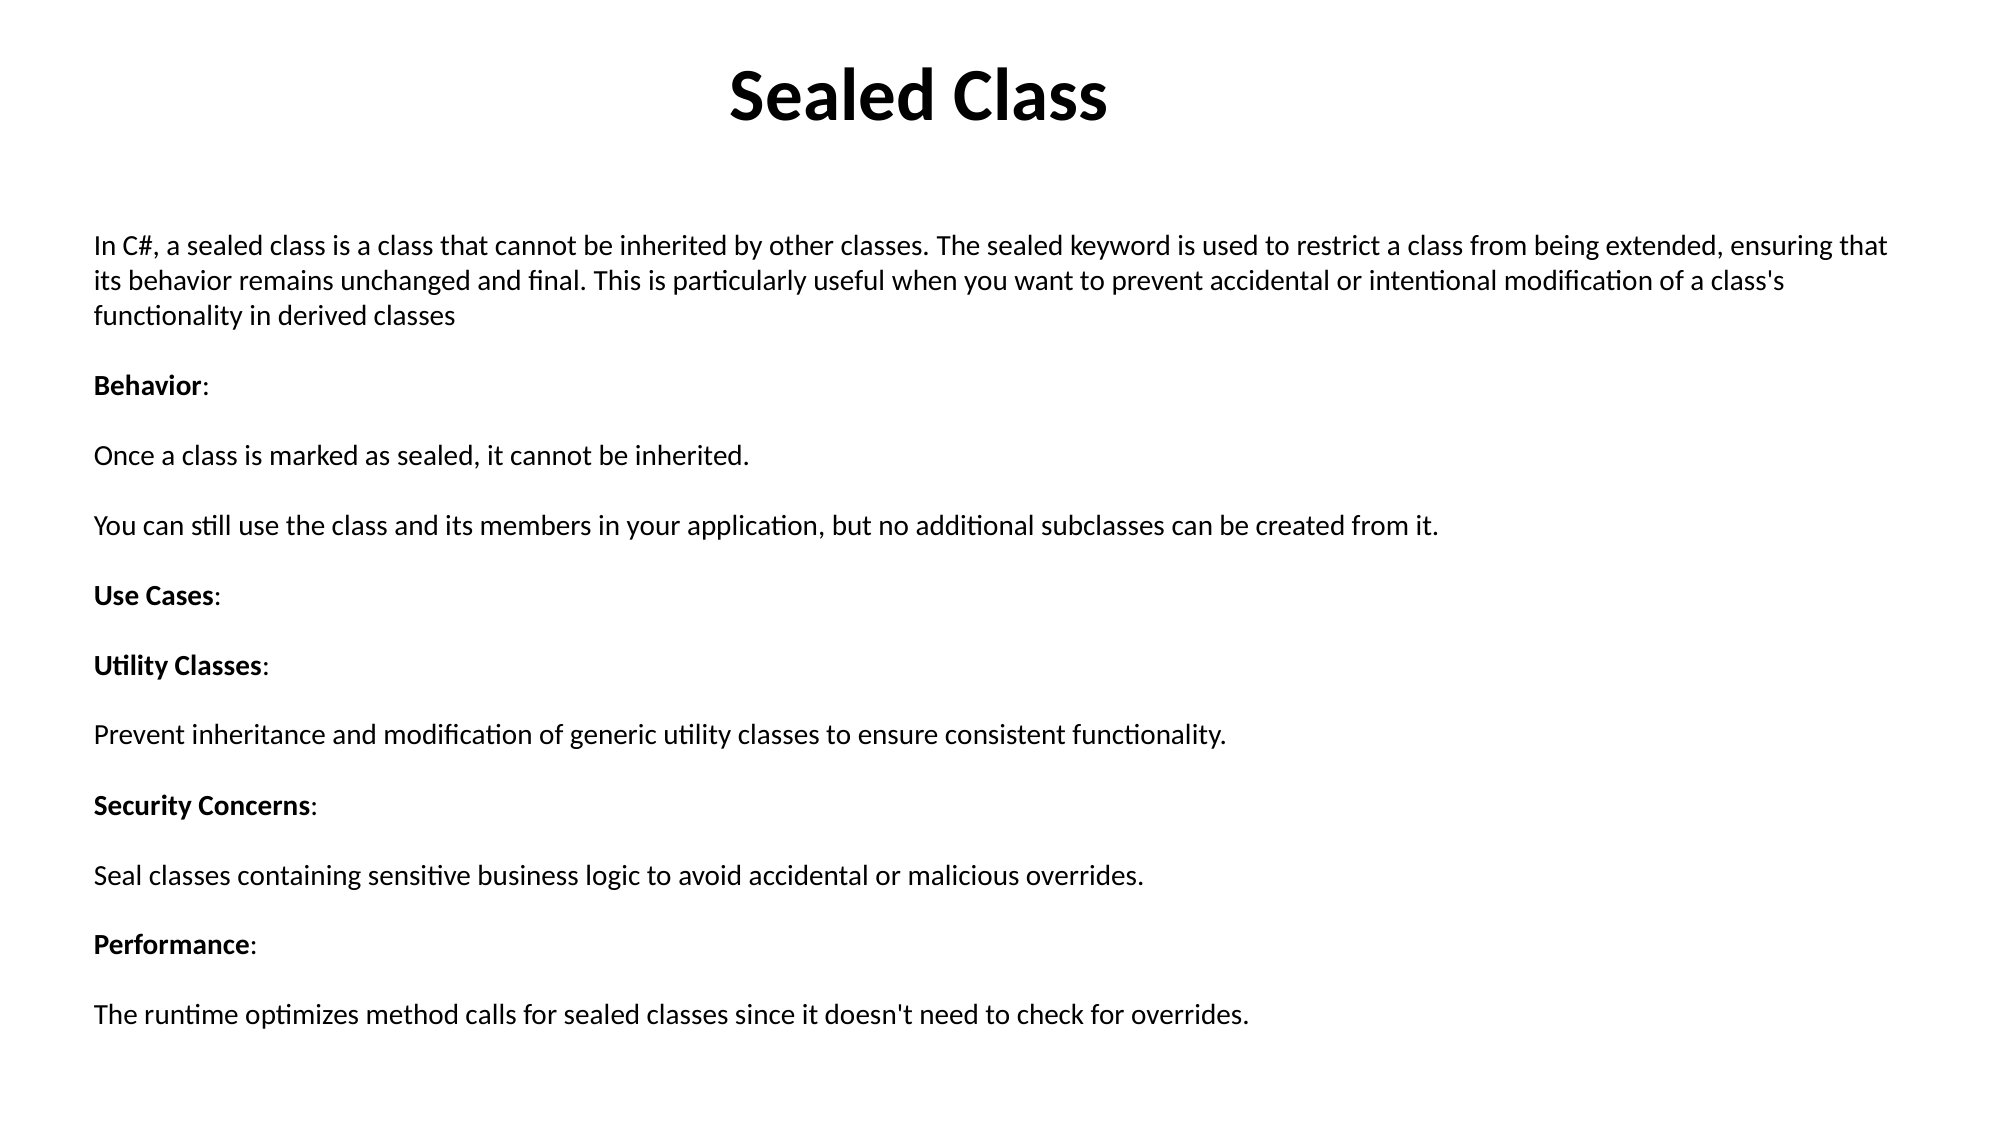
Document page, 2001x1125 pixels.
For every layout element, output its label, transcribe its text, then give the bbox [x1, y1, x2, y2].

text_box Sealed Class [419, 38, 1420, 143]
text_box In C#, a sealed class is a class that cannot be inherited by other classes. The sealed keyword is used to restrict a class from being extended, ensuring that its behavior remains unchanged and final. This is particularly useful when you want to prevent accidental or intentional modification of a class's functionality in derived classes Behavior: Once a class is marked as sealed, it cannot be inherited. You can still use the class and its members in your application, but no additional subclasses can be created from it. Use Cases: Utility Classes: Prevent inheritance and modification of generic utility classes to ensure consistent functionality. Security Concerns: Seal classes containing sensitive business logic to avoid accidental or malicious overrides. Performance: The runtime optimizes method calls for sealed classes since it doesn't need to check for overrides. [79, 219, 1921, 1038]
